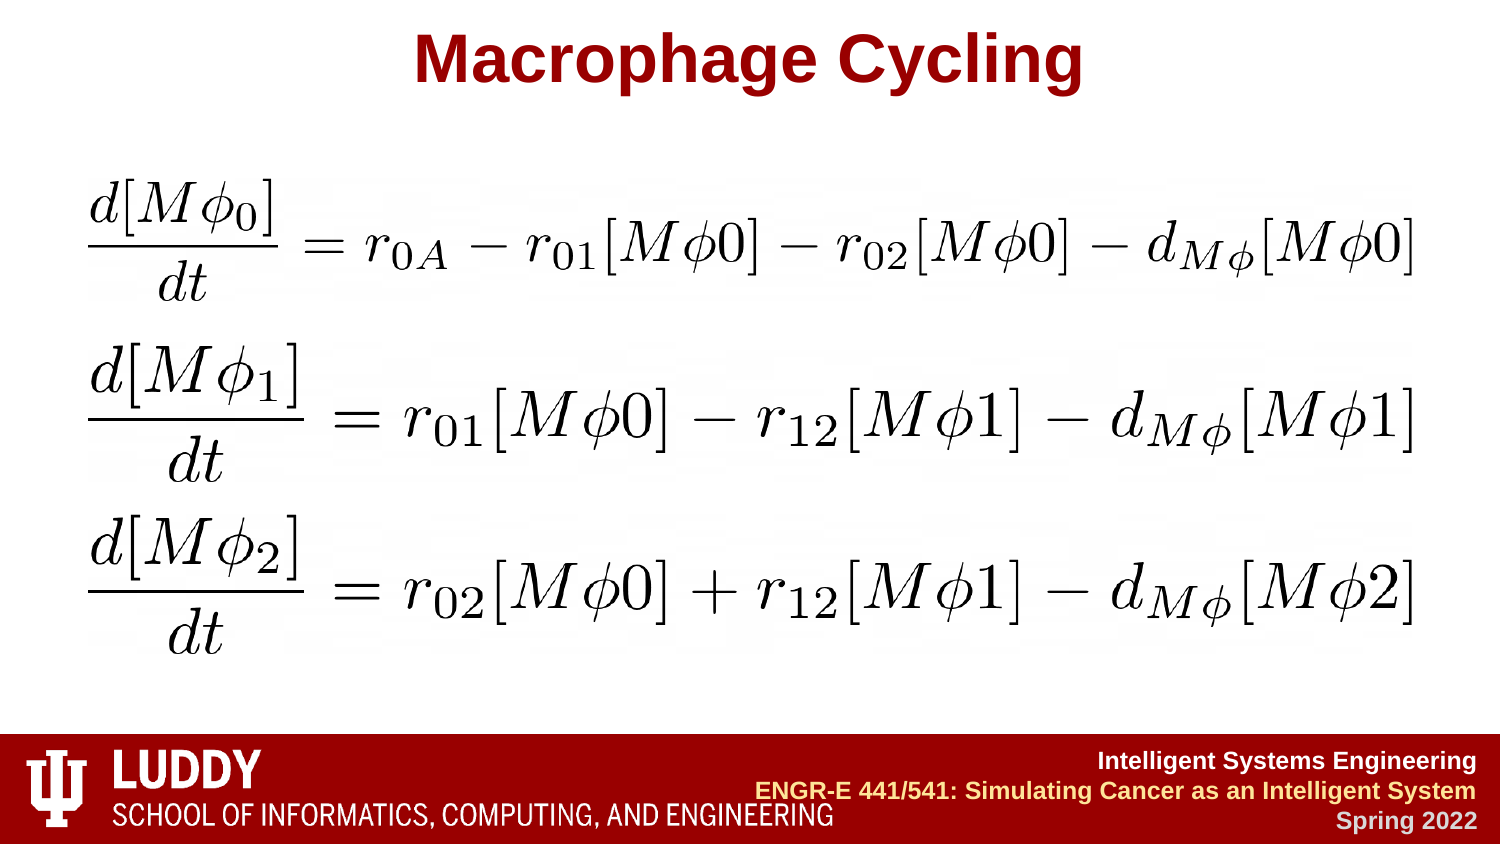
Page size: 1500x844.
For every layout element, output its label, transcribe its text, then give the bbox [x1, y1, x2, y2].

picture [88, 514, 1412, 654]
picture [88, 178, 1412, 302]
picture [88, 342, 1412, 482]
picture [0, 734, 1500, 844]
title Macrophage Cycling [0, 0, 1500, 120]
